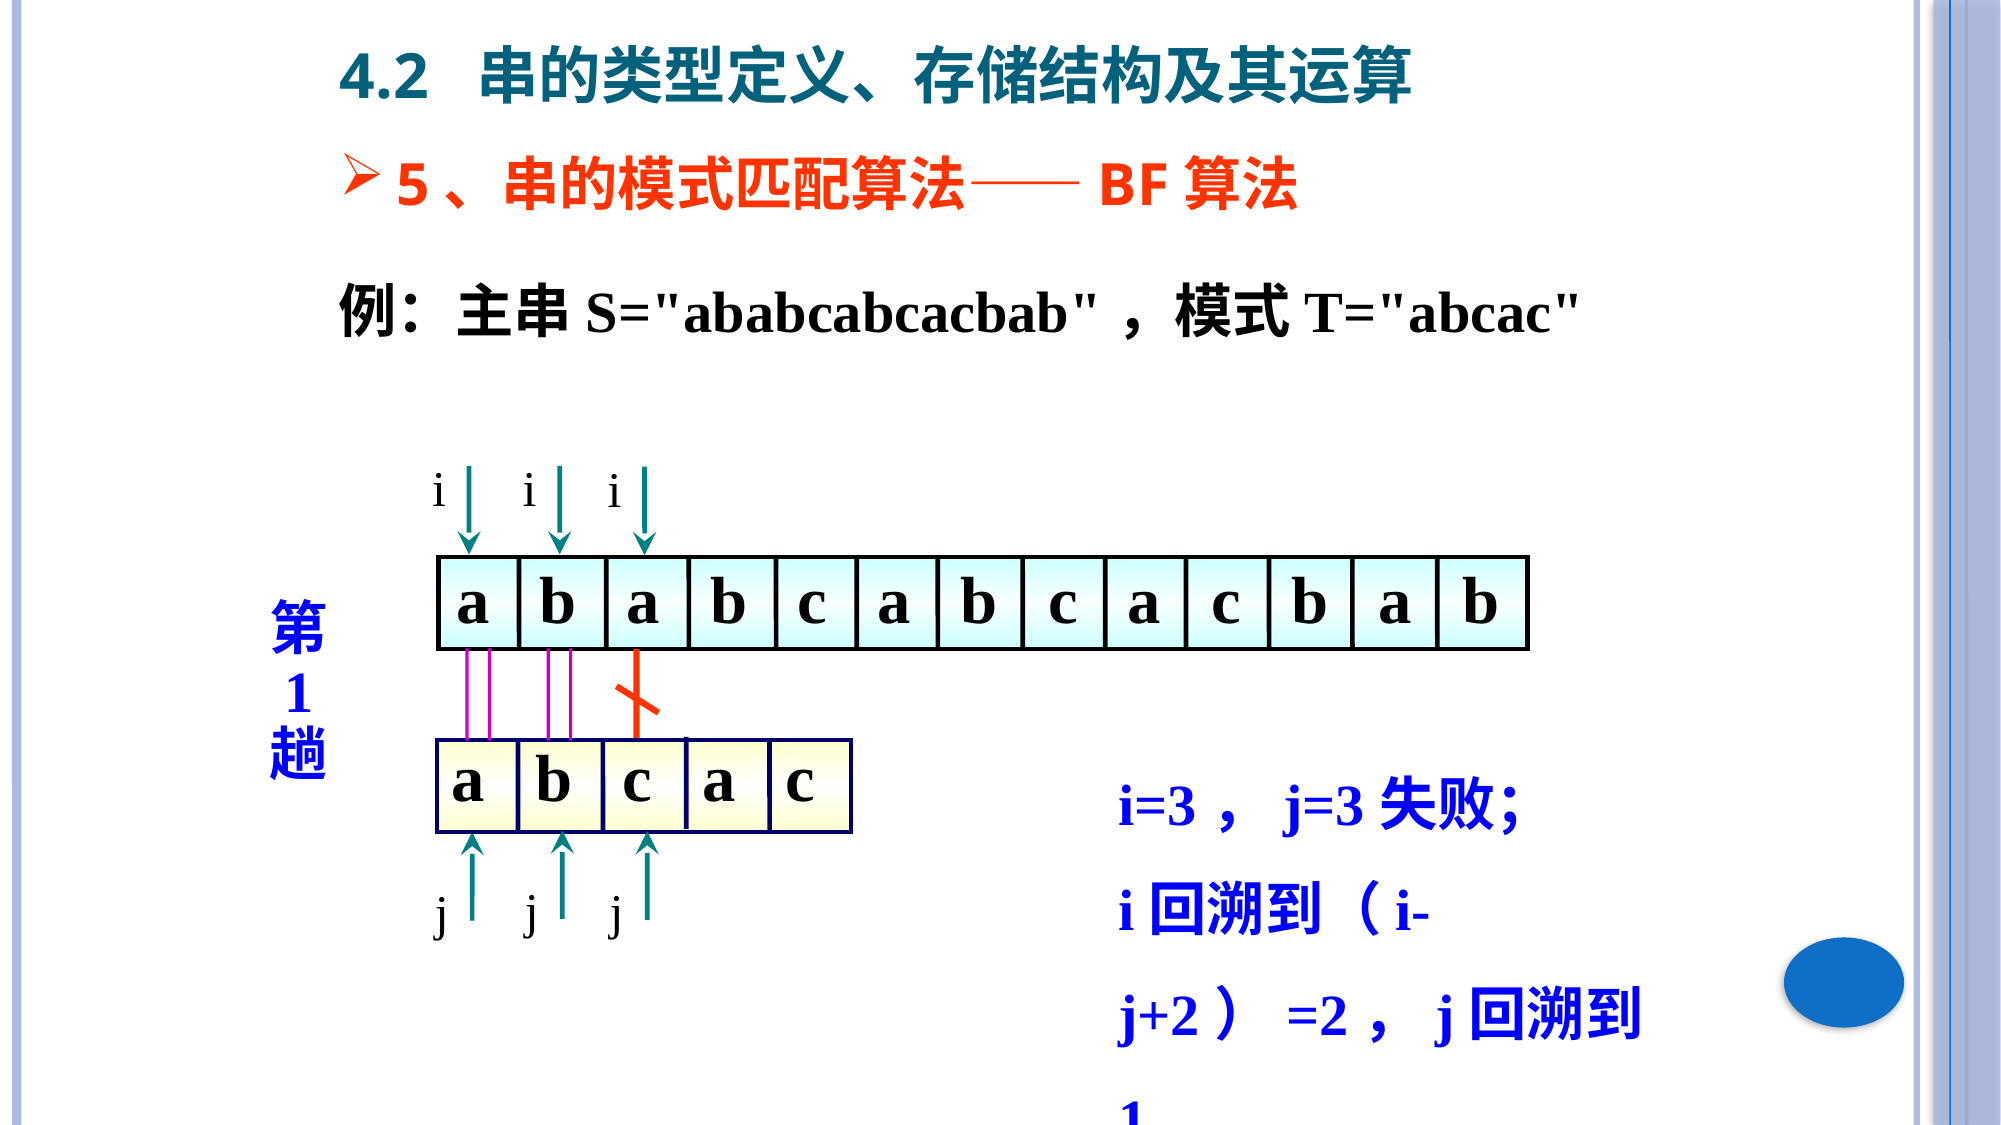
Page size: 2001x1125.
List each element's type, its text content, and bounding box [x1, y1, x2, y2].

text_box 4.2 串的类型定义、存储结构及其运算 [324, 26, 1550, 119]
text_box 5、串的模式匹配算法——BF算法 [324, 125, 1774, 223]
text_box 第 1 趟 [255, 592, 362, 796]
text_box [431, 448, 471, 555]
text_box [609, 830, 648, 948]
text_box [615, 648, 660, 742]
text_box a b c a c [603, 740, 851, 832]
text_box i=3，j=3失败； i回溯到（i-j+2）=2，j回溯到1 [1103, 725, 1659, 1125]
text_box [437, 556, 1528, 650]
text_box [522, 448, 561, 555]
text_box 例：主串S="ababcabcacbab"，模式T="abcac" [323, 267, 1662, 352]
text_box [466, 647, 490, 742]
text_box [607, 449, 646, 556]
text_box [434, 831, 473, 949]
text_box a b c a c [437, 740, 602, 832]
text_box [524, 829, 563, 947]
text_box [547, 647, 572, 742]
